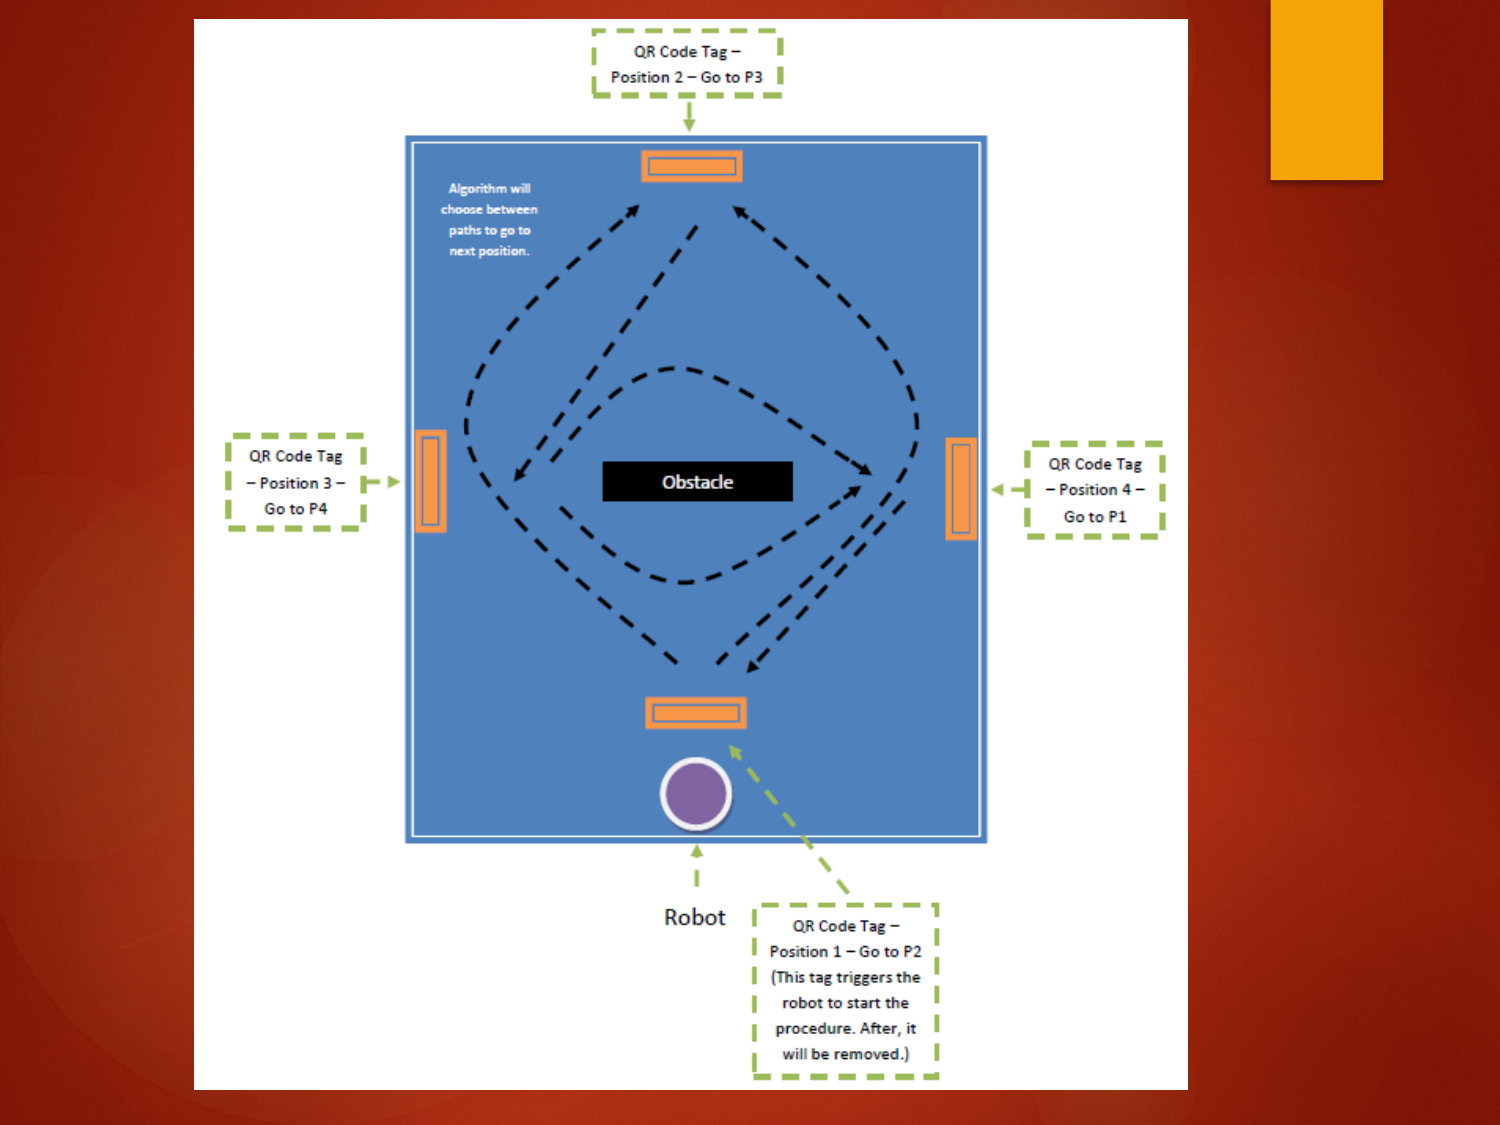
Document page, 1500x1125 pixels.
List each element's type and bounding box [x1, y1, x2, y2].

picture [194, 18, 1188, 1090]
